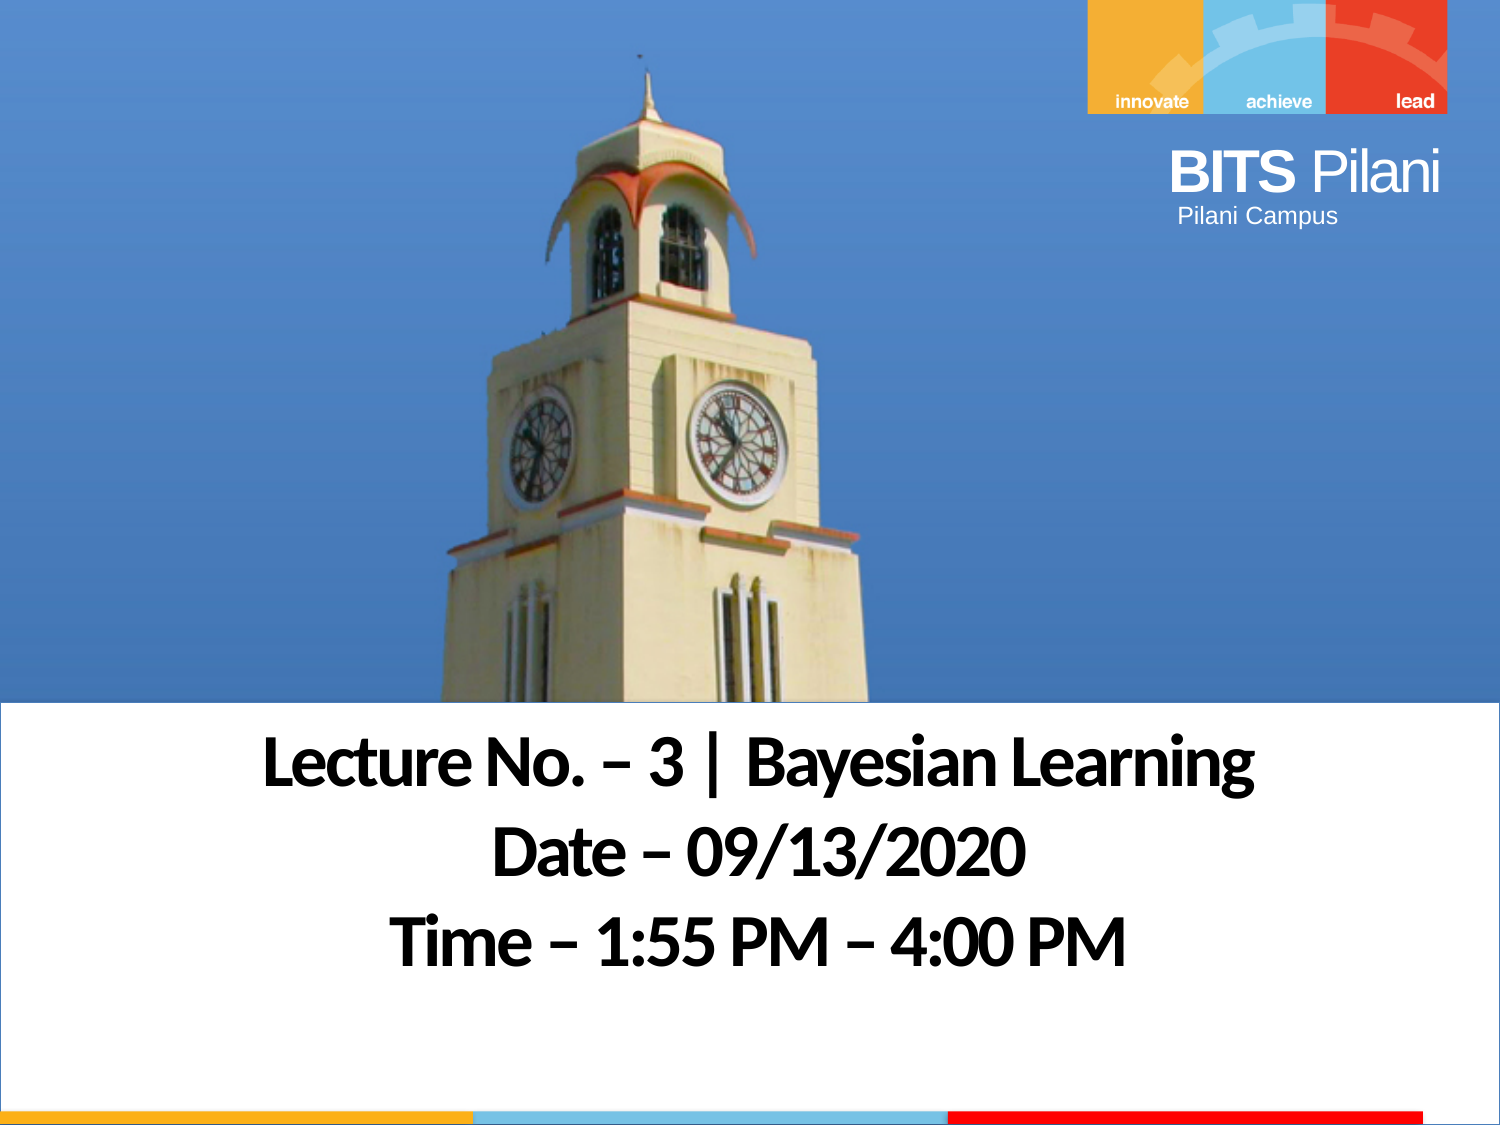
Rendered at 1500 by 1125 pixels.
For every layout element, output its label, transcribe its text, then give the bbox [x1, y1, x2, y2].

list Lecture No. – 3 | Bayesian Learning Date – 09/13/2020 Time – 1:55 PM – 4:00 PM [56, 704, 1444, 1067]
picture [0, 0, 1500, 702]
